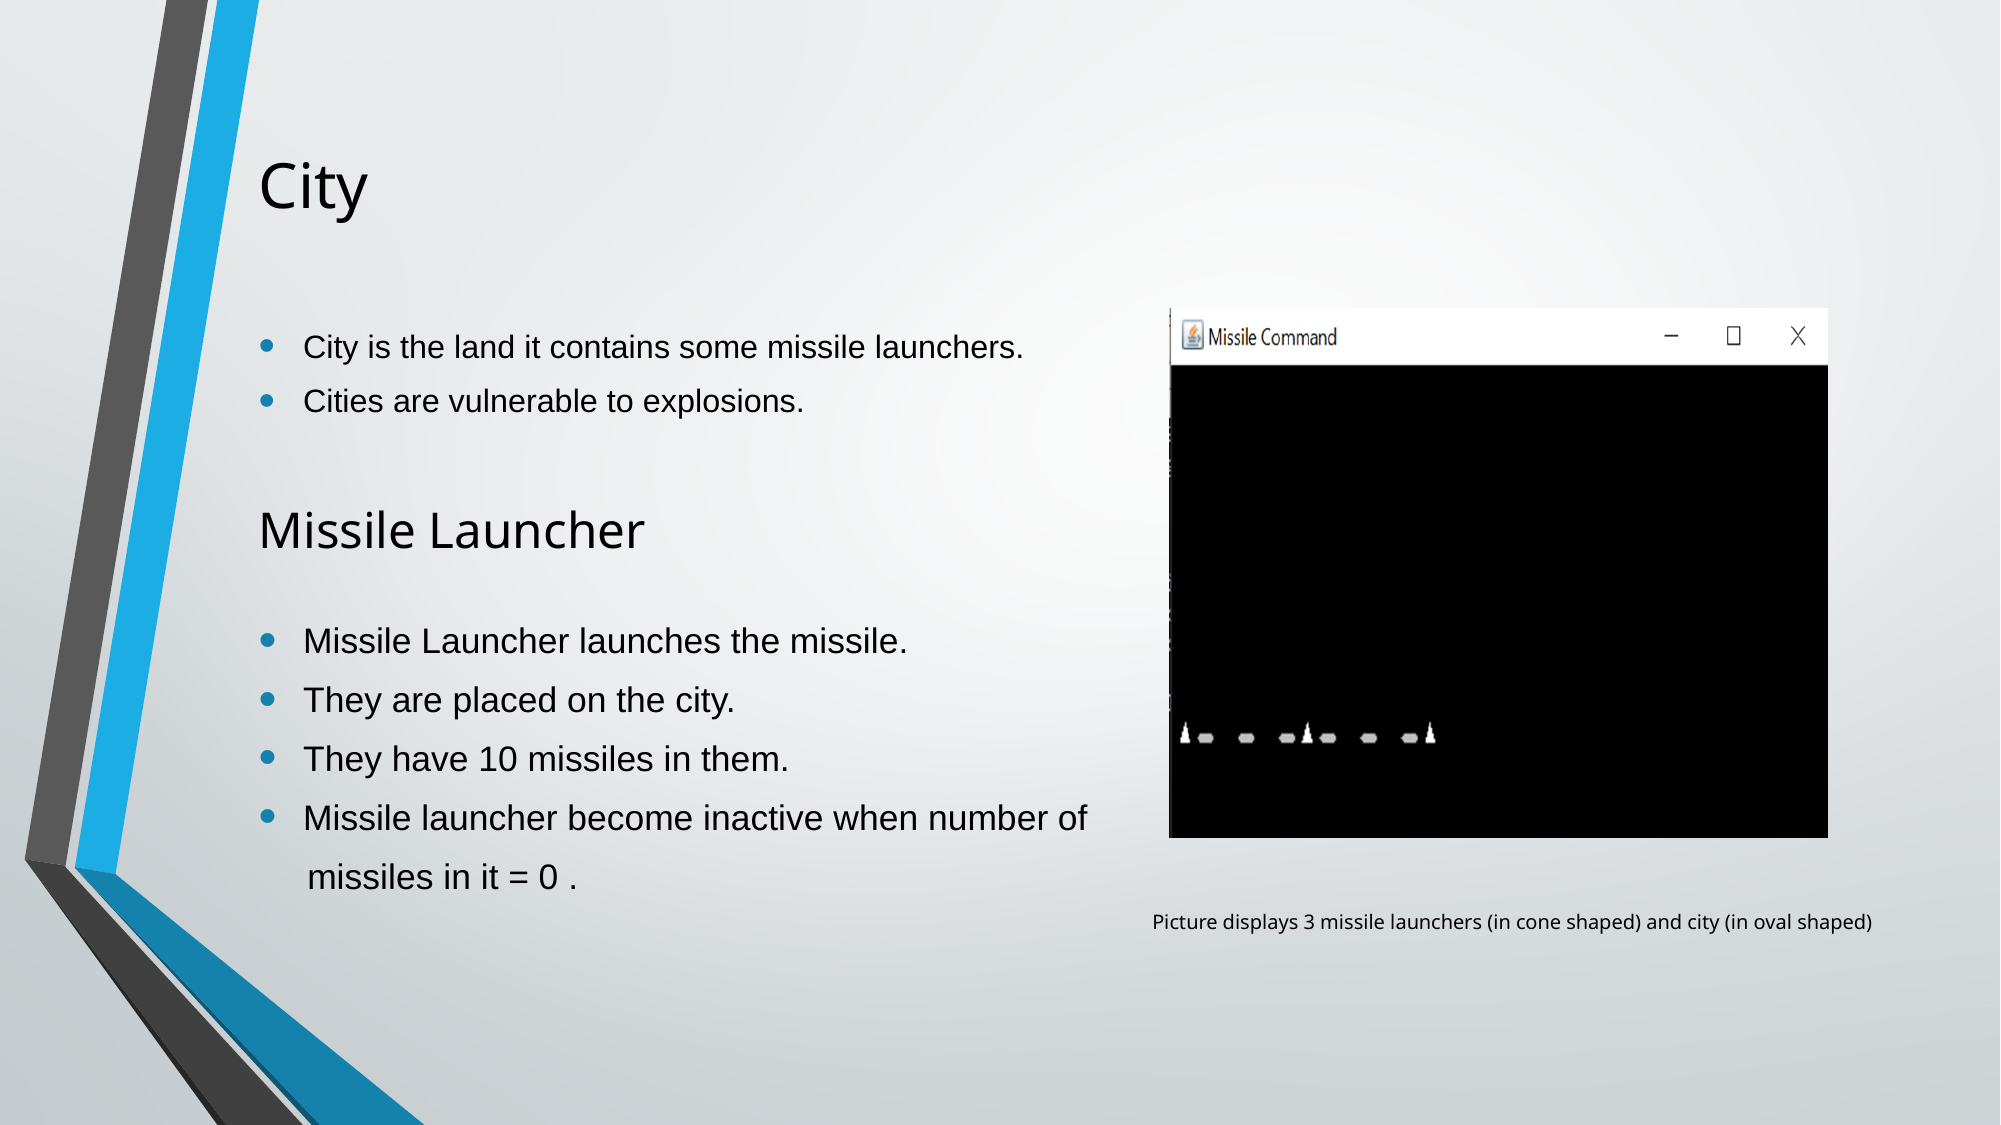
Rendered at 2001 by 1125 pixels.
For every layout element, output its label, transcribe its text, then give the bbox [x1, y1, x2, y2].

title City [243, 112, 1887, 221]
list City is the land it contains some missile launchers. Cities are vulnerable to explosions. Missile Launcher Missile Launcher launches the missile. They are placed on the city. They have 10 missiles in them. Missile launcher become inactive when number of missiles in it = 0 . Picture displays 3 missile launchers (in cone shaped) and city (in oval shaped) [243, 221, 1887, 950]
picture [1169, 308, 1828, 839]
